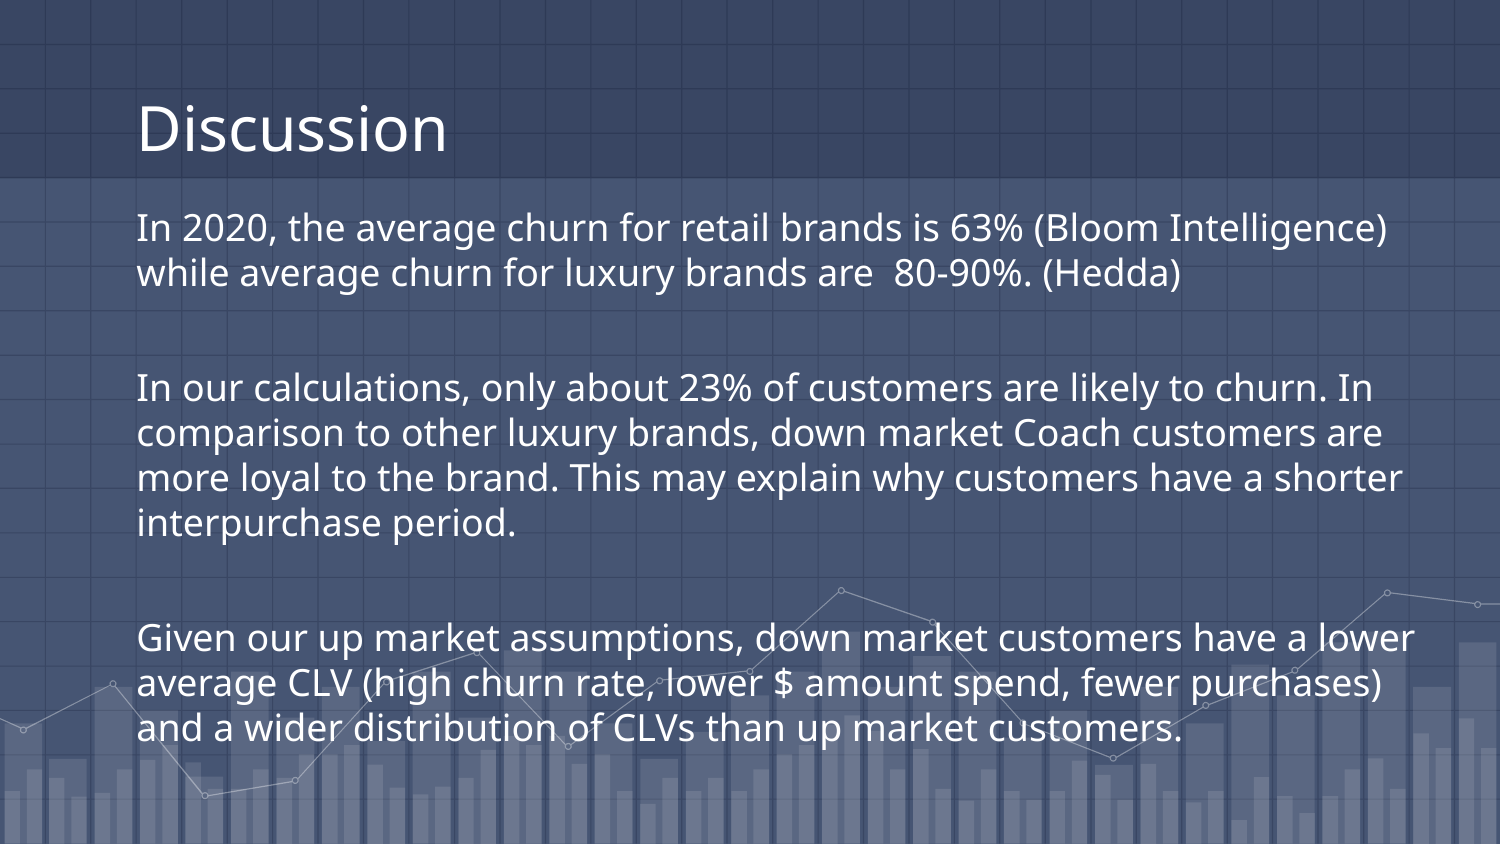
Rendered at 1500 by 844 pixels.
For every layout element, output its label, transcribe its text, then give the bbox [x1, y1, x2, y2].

list In 2020, the average churn for retail brands is 63% (Bloom Intelligence) while average churn for luxury brands are 80-90%. (Hedda) In our calculations, only about 23% of customers are likely to churn. In comparison to other luxury brands, down market Coach customers are more loyal to the brand. This may explain why customers have a shorter interpurchase period. Given our up market assumptions, down market customers have a lower average CLV (high churn rate, lower $ amount spend, fewer purchases) and a wider distribution of CLVs than up market customers. [121, 189, 1458, 698]
title Discussion [121, 38, 1383, 180]
